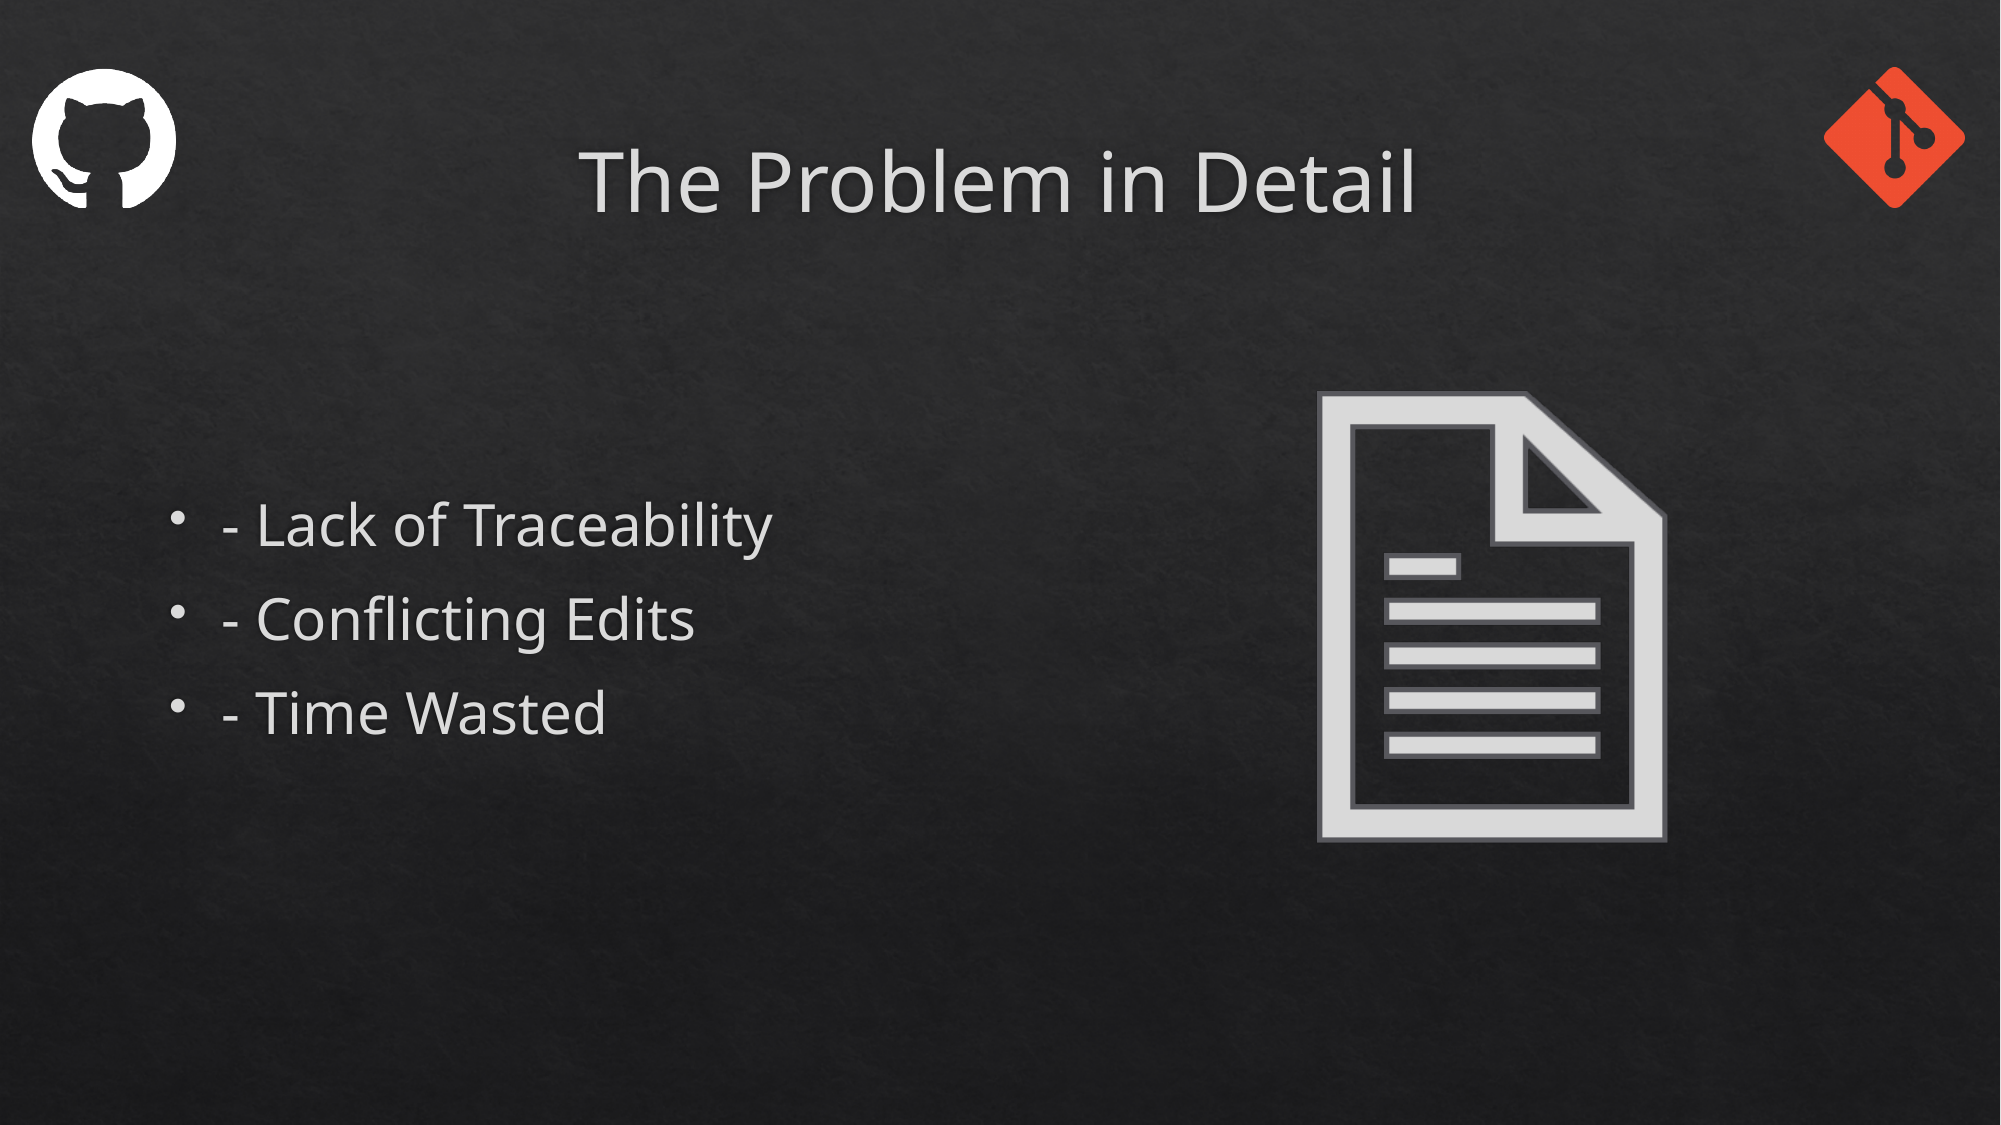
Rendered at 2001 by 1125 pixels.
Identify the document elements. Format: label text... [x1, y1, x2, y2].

list - Lack of Traceability - Conflicting Edits - Time Wasted [149, 284, 1060, 950]
picture [1824, 67, 1965, 208]
picture [1225, 349, 1761, 885]
title The Problem in Detail [149, 99, 1849, 260]
picture [32, 67, 176, 208]
